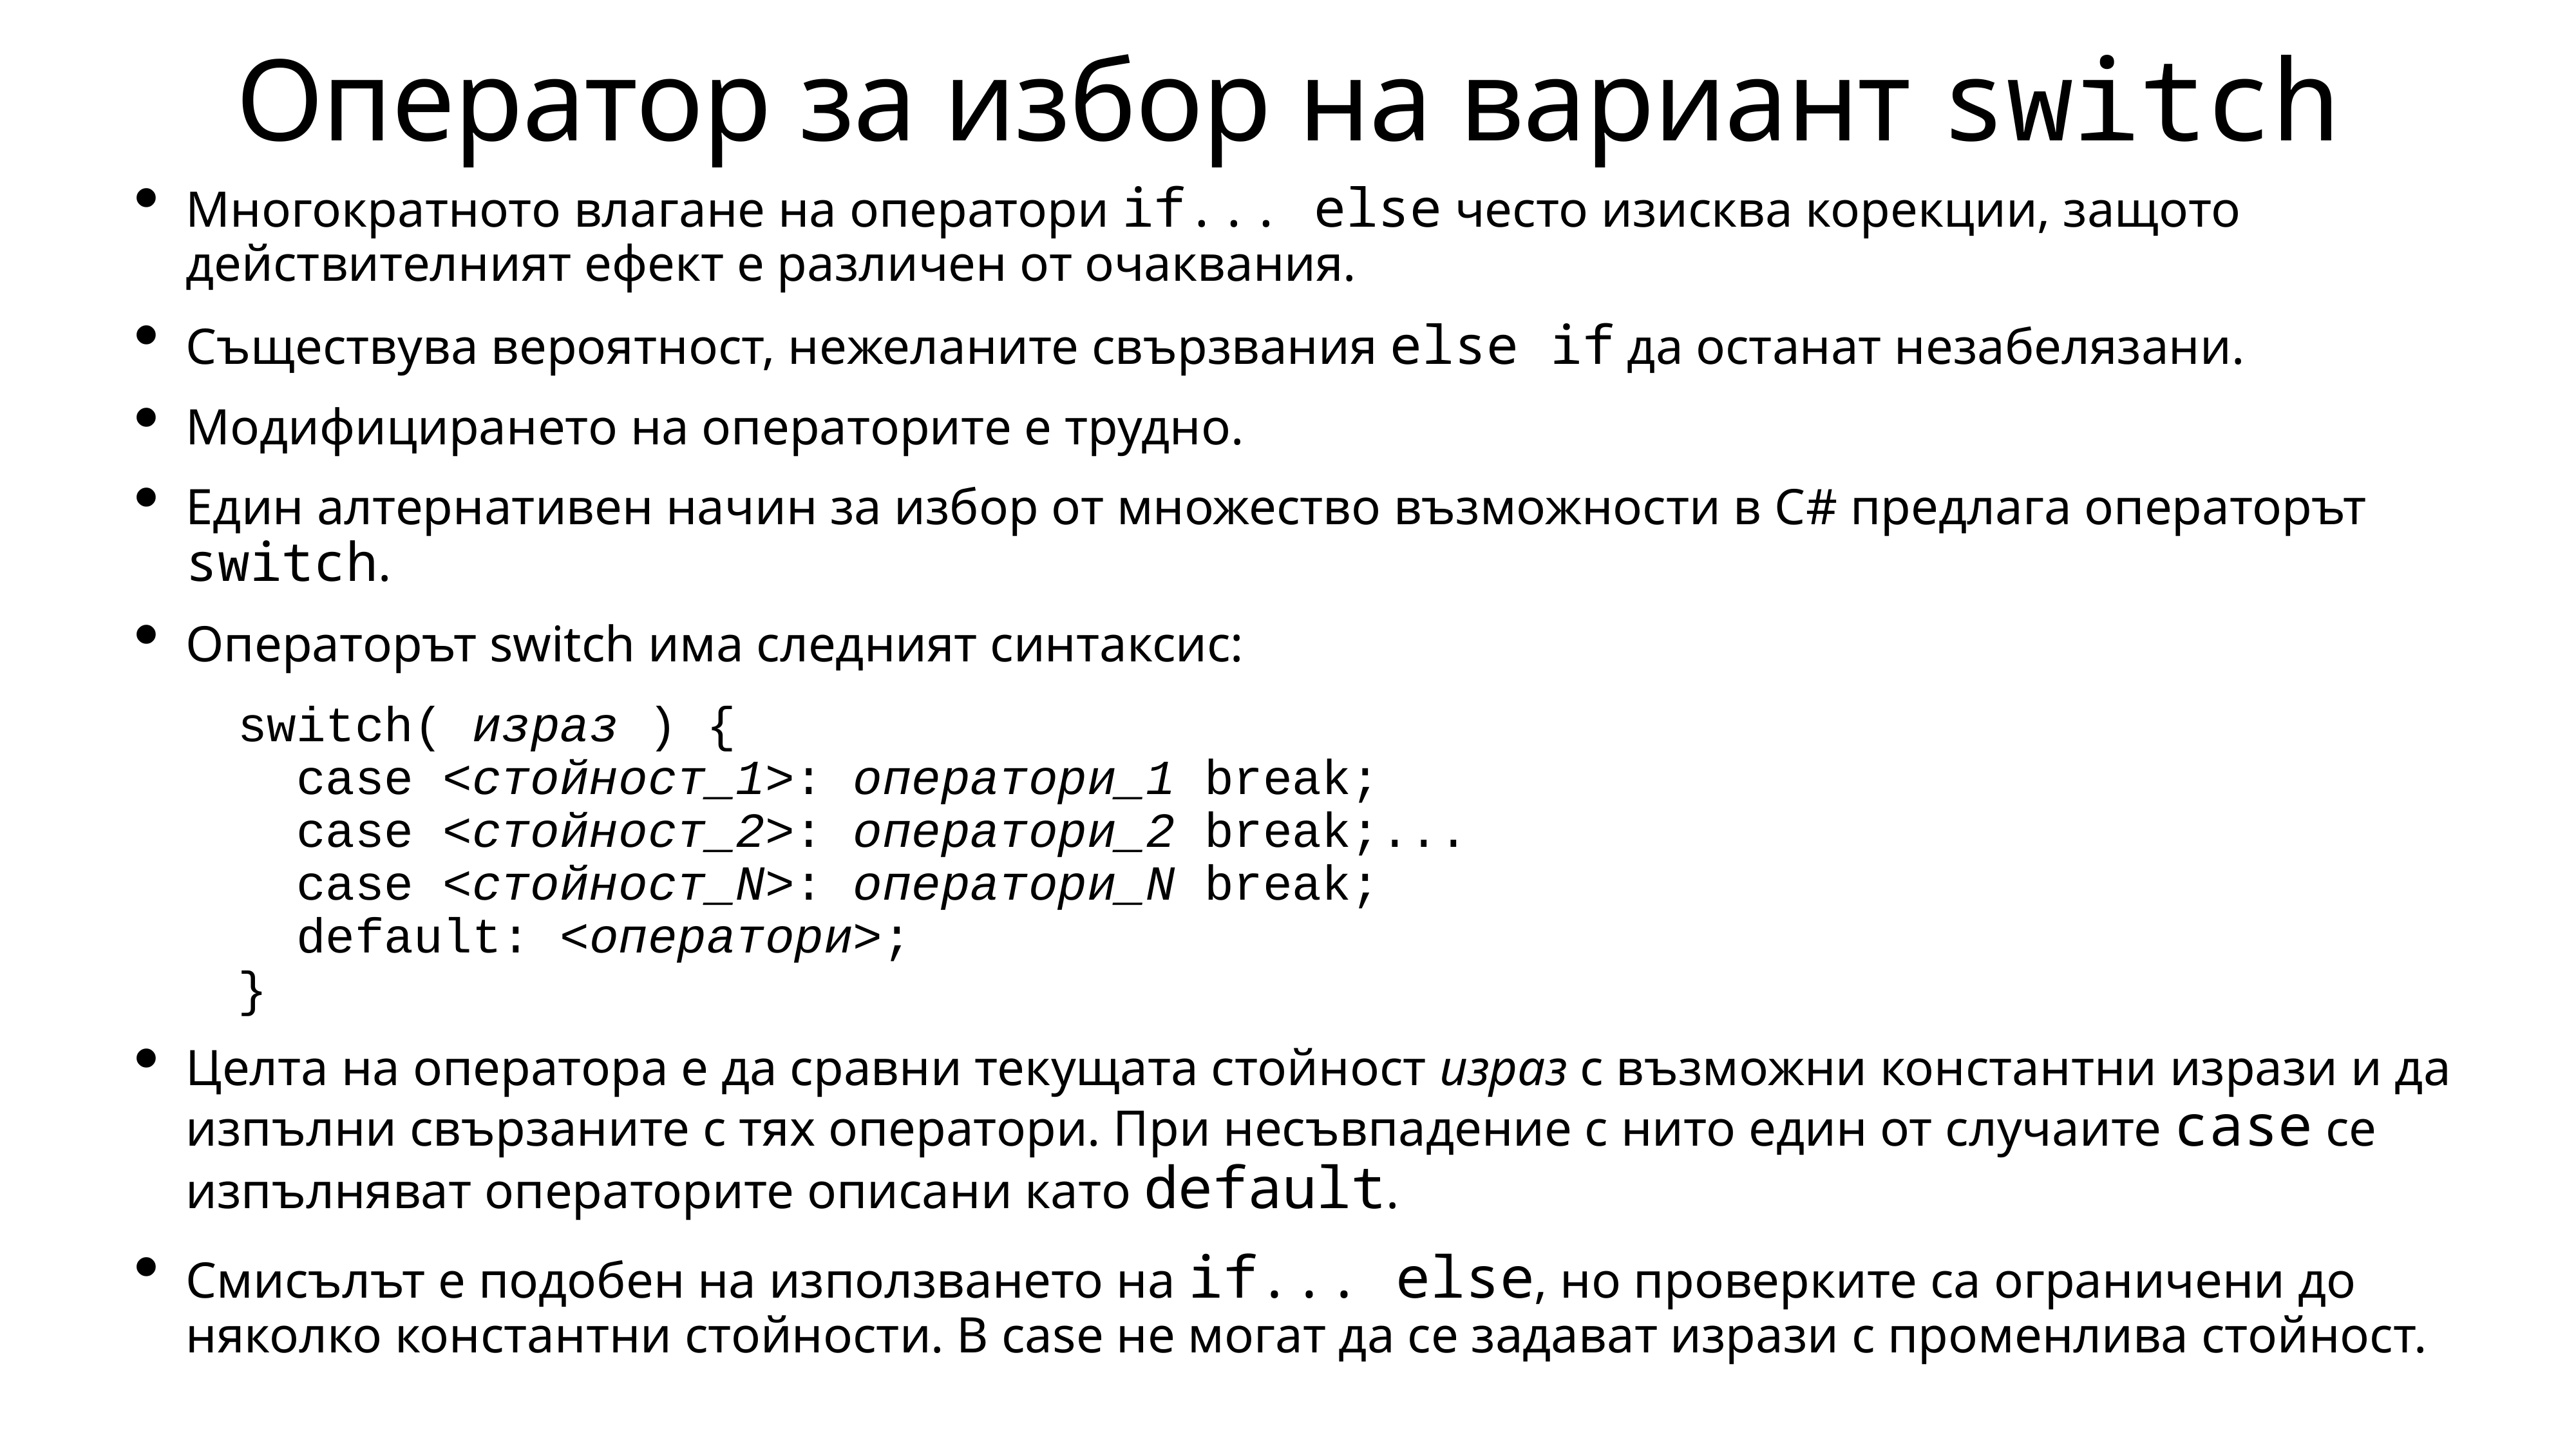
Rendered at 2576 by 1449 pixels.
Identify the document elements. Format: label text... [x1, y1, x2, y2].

list Многократното влагане на оператори if... else често изисква корекции, защото действителният ефект е различен от очаквания. Съществува вероятност, нежеланите свързвания else if да останат незабелязани. Модифицирането на операторите е трудно. Един алтернативен начин за избор от множество възможности в С# предлага операторът switch. Операторът switch има следният синтаксис: switch( израз ) { case <стойност_1>: оператори_1 break; case <стойност_2>: оператори_2 break;... case <стойност_N>: оператори_N break; default: <оператори>; } Целта на оператора е да сравни текущата стойност израз с възможни константни изрази и да изпълни свързаните с тях оператори. При несъвпадение с нито един от случаите case се изпълняват операторите описани като default. Смисълът е подобен на използването на if... else, но проверките са ограничени до няколко константни стойности. В case не могат да се задават изрази с променлива стойност. [128, 175, 2512, 1374]
title Оператор за избор на вариант switch [128, 48, 2448, 175]
